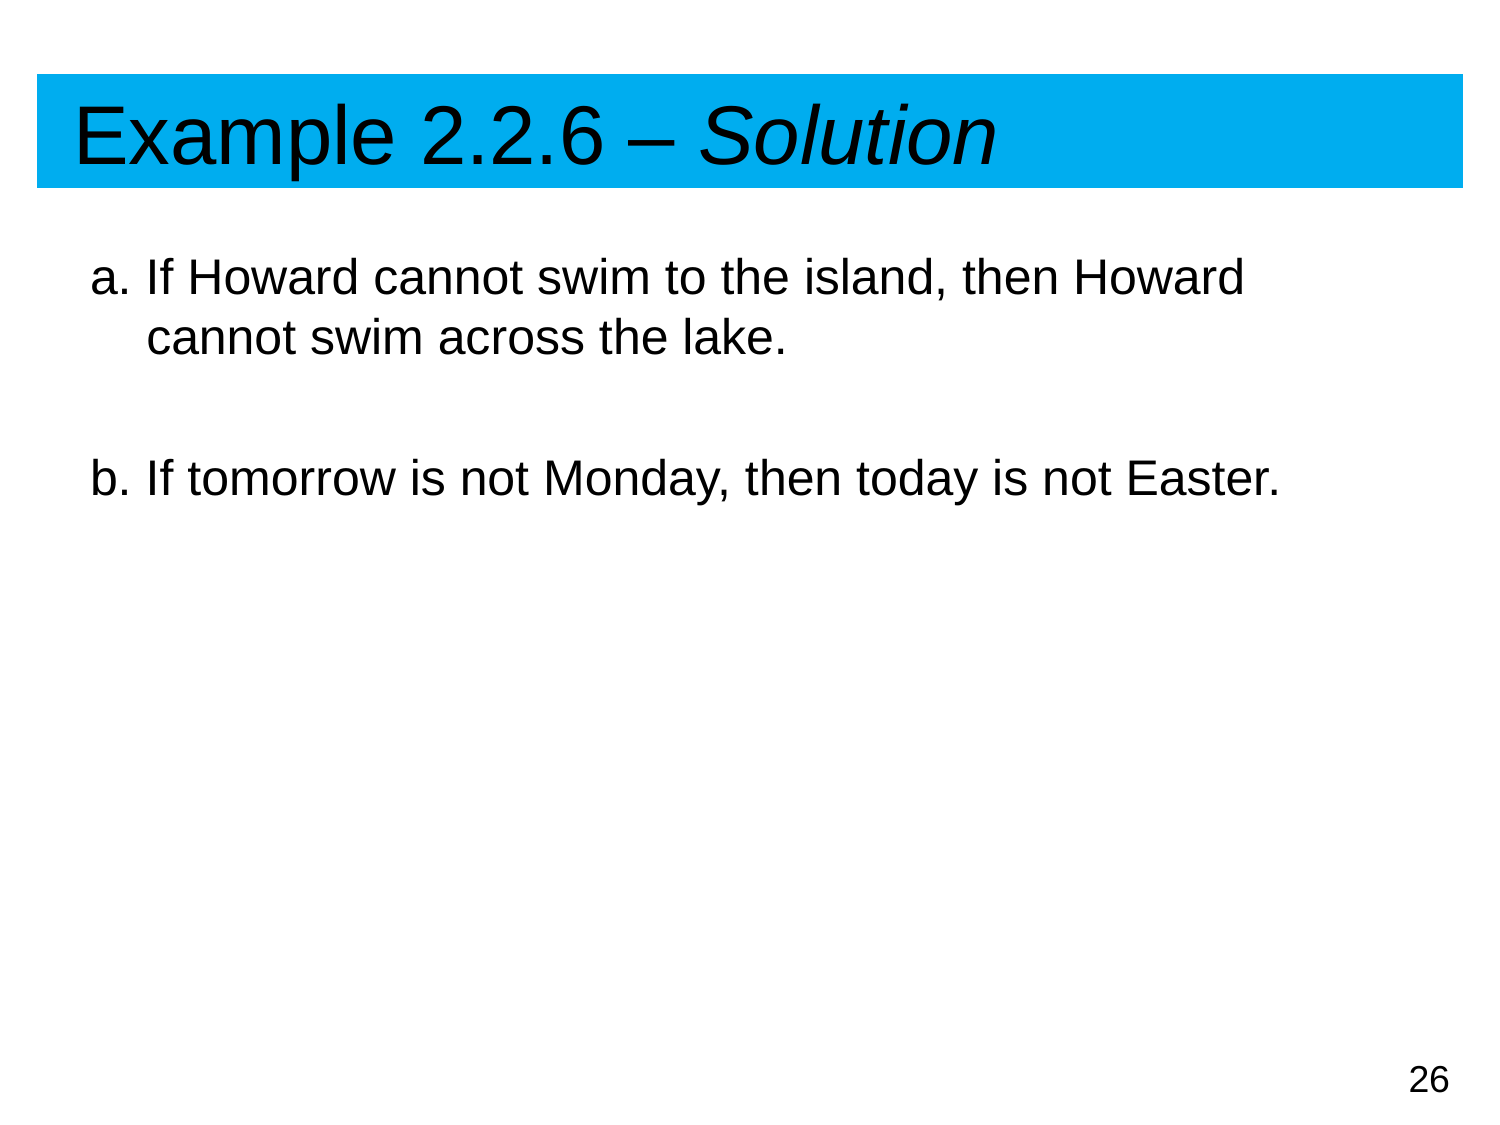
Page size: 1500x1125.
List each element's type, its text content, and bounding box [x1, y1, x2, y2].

title Example 2.2.6 – Solution [58, 37, 1408, 225]
list a. If Howard cannot swim to the island, then Howard cannot swim across the lake. b. If tomorrow is not Monday, then today is not Easter. [75, 237, 1425, 1063]
